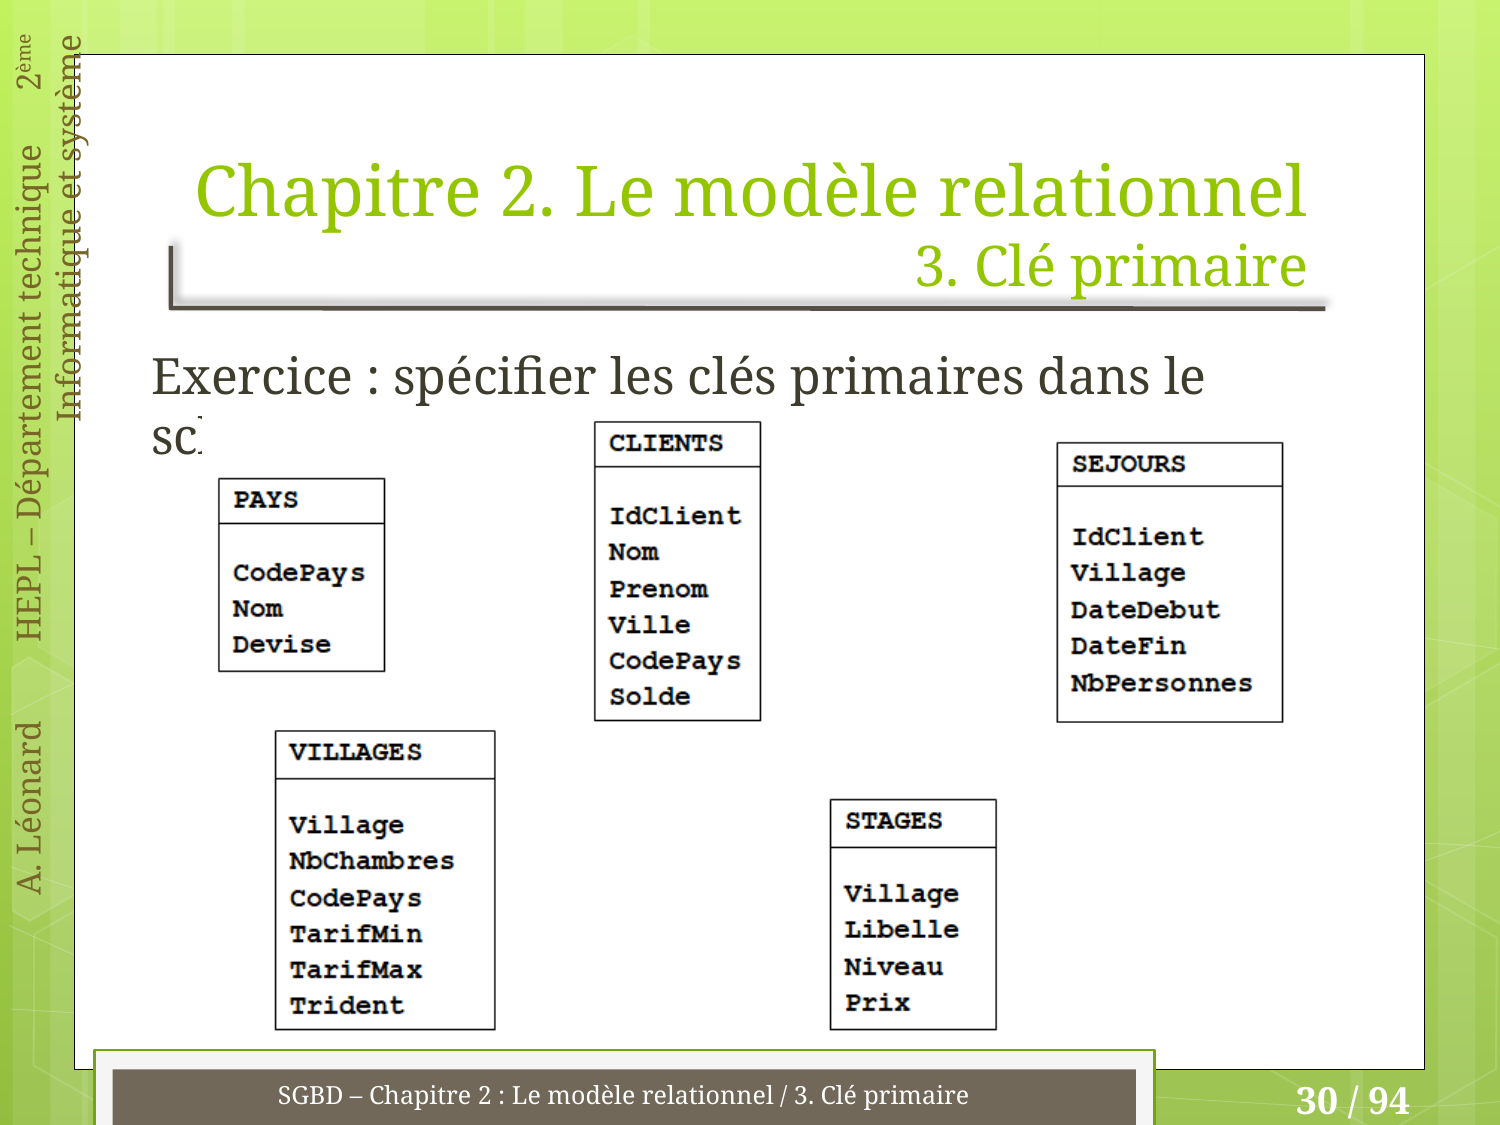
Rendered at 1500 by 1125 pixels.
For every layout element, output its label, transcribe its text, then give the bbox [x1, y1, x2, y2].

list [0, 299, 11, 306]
table_cell Tartempion [1437, 520, 1476, 527]
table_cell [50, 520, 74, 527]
footer SGBD – Chapitre 2 : Le modèle relationnel / 3. Clé primaire [112, 1067, 1136, 1125]
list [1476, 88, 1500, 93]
title Chapitre 2. Le modèle relationnel 3. Clé primaire [171, 118, 1324, 306]
picture [202, 411, 1295, 1044]
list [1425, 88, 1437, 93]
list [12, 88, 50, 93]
list Exercice : spécifier les clés primaires dans le schéma suivant : [124, 336, 1399, 1016]
